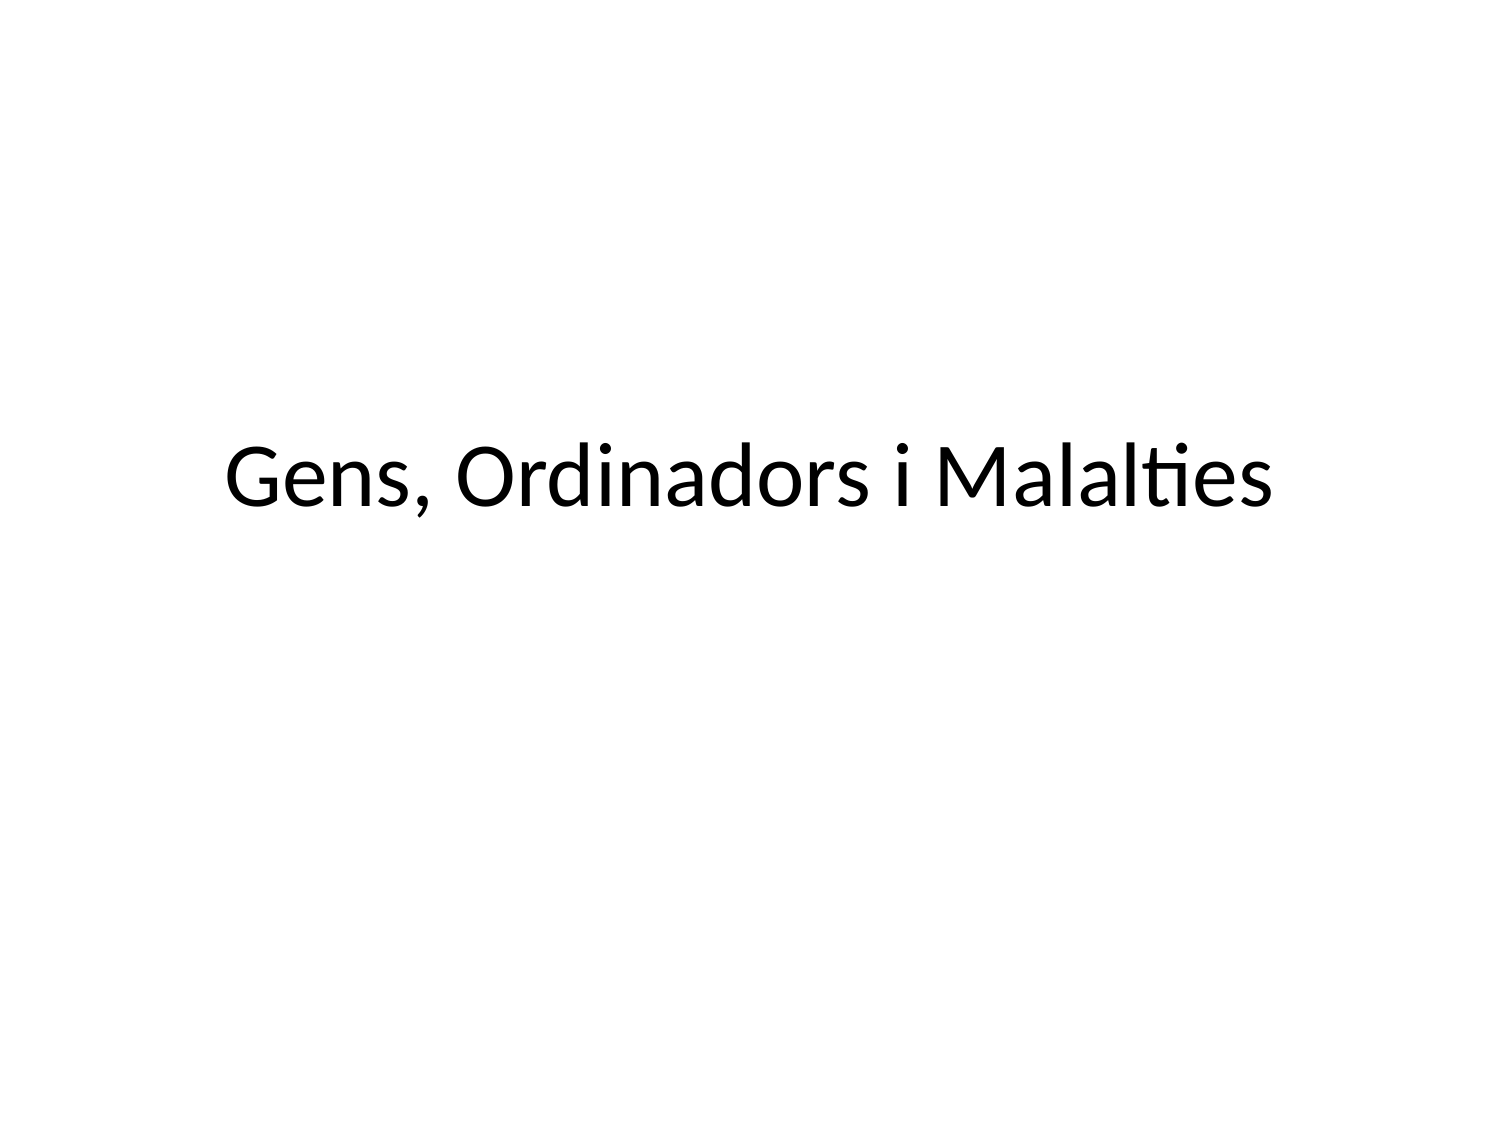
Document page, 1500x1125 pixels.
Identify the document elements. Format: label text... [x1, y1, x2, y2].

title Gens, Ordinadors i Malalties [112, 349, 1388, 591]
